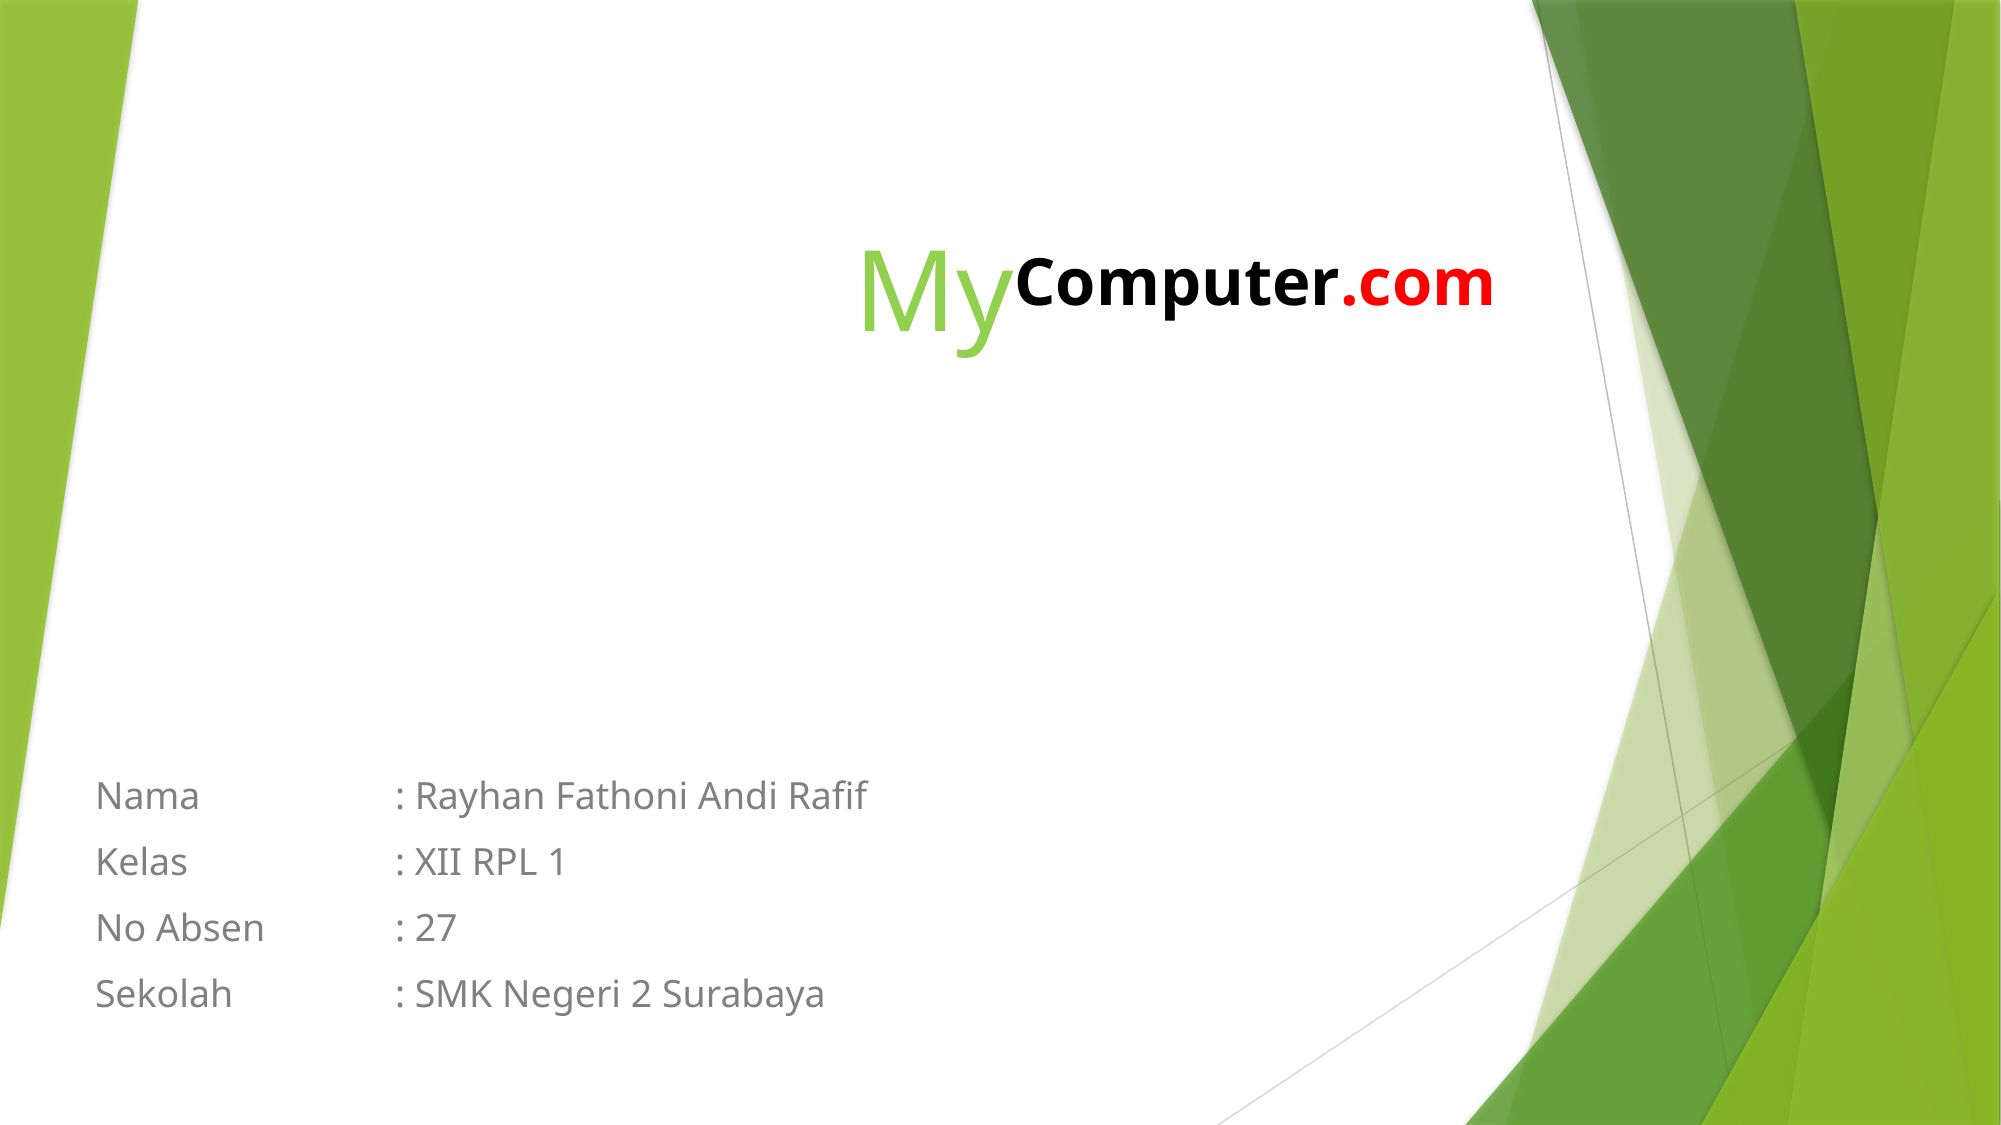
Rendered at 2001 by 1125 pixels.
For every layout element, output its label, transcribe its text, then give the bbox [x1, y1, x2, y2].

subtitle Nama : Rayhan Fathoni Andi Rafif Kelas : XII RPL 1 No Absen : 27 Sekolah : SMK Negeri 2 Surabaya [80, 764, 1580, 1072]
title MyComputer.com [192, 52, 1512, 362]
